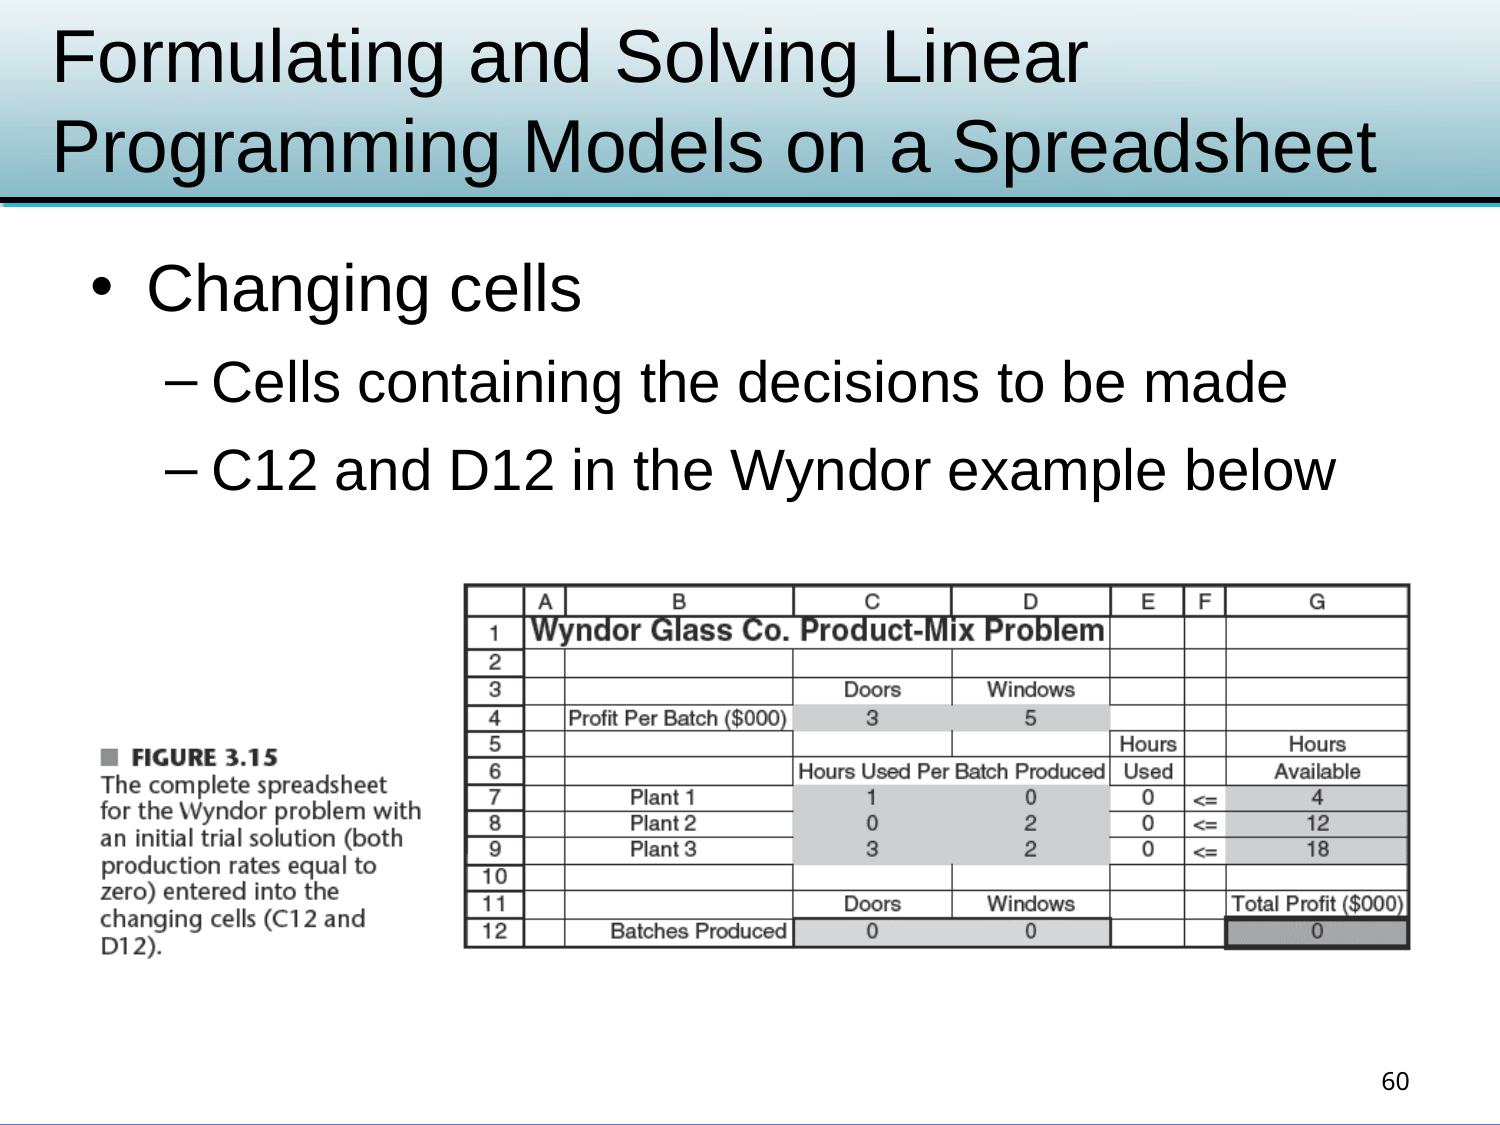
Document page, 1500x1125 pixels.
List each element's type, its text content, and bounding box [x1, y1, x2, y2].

picture [0, 203, 1500, 207]
picture [78, 562, 1426, 969]
slide_number 60 [1074, 1052, 1425, 1113]
list Changing cells Cells containing the decisions to be made C12 and D12 in the Wyndor example below [69, 231, 1431, 1081]
title Formulating and Solving Linear Programming Models on a Spreadsheet [0, 0, 1500, 199]
